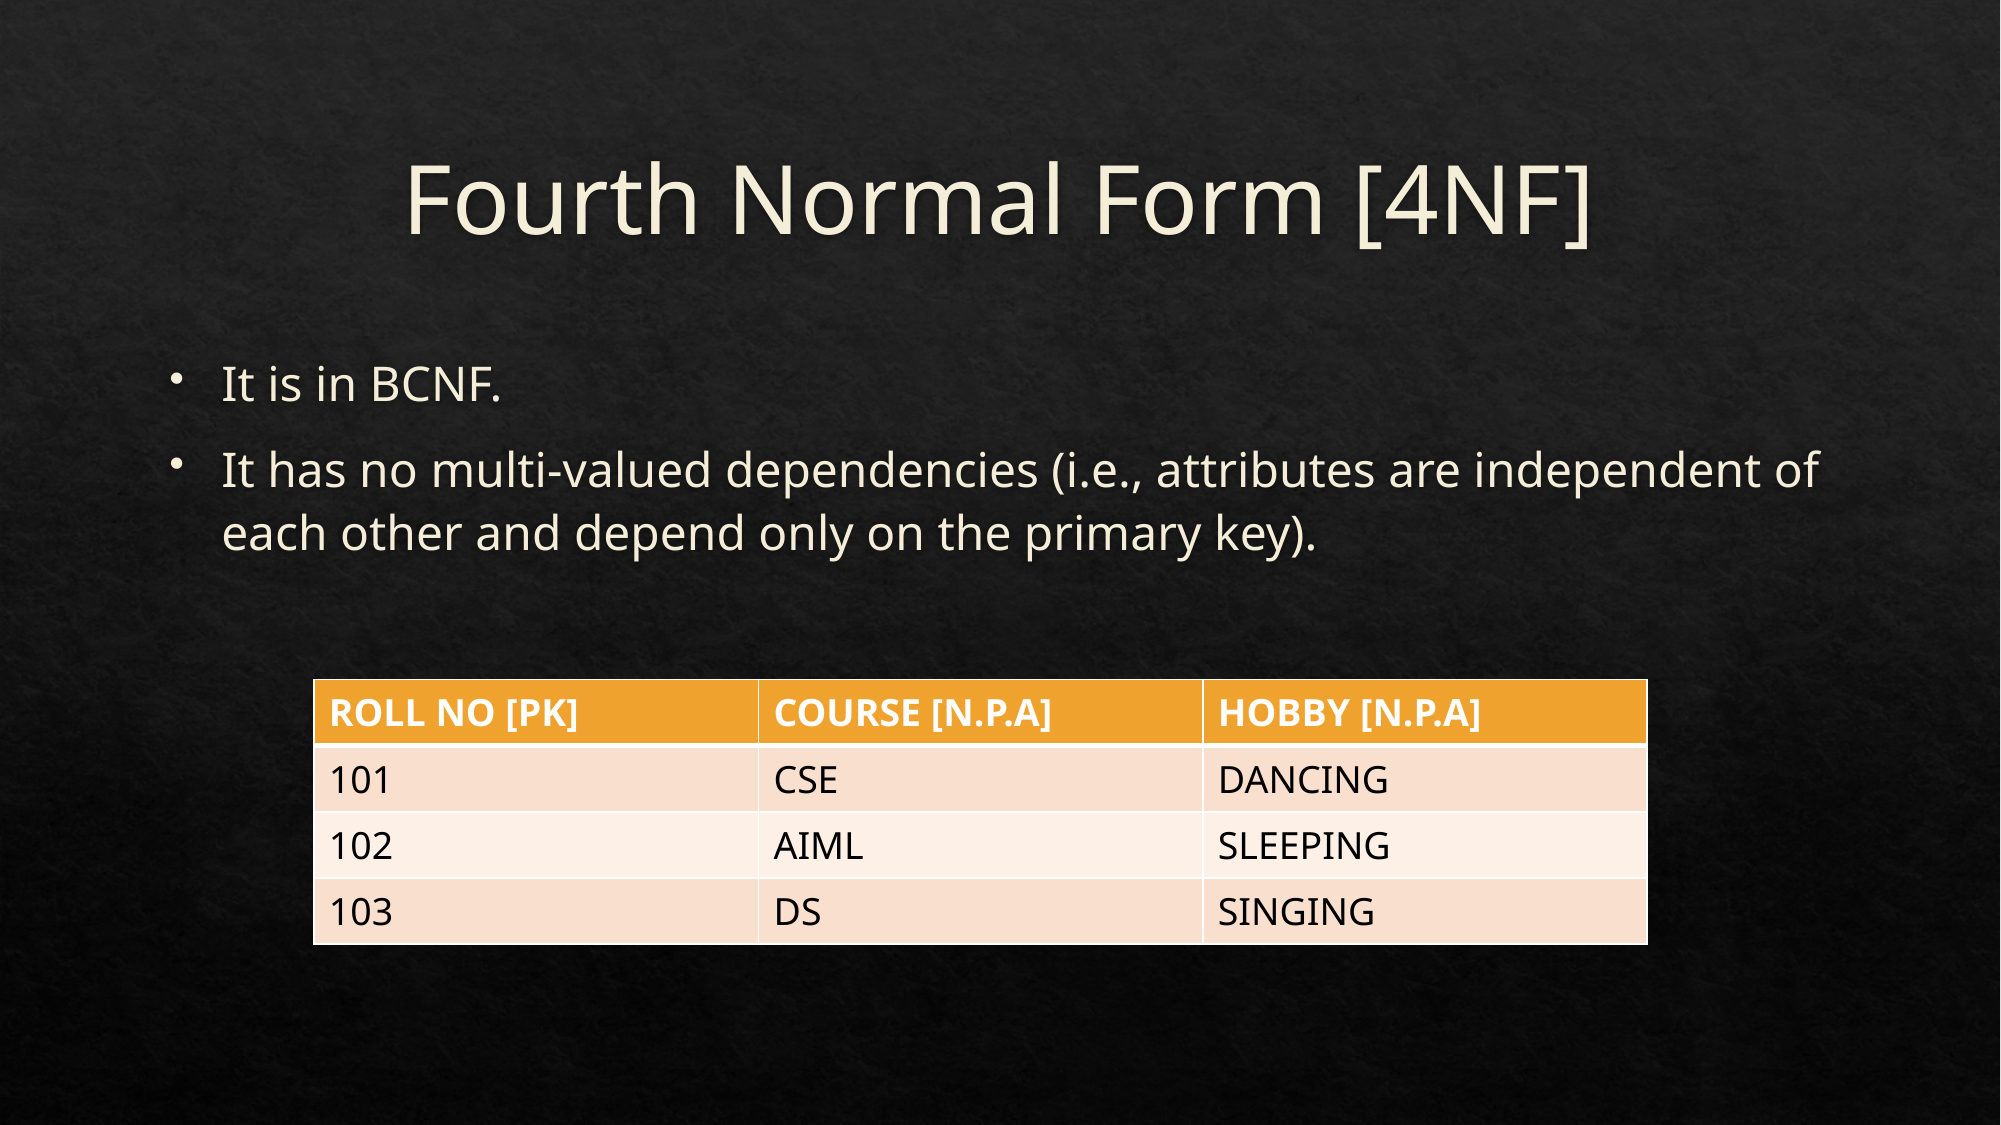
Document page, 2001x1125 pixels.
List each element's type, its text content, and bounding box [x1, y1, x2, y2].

list It is in BCNF. It has no multi-valued dependencies (i.e., attributes are independent of each other and depend only on the primary key). [149, 340, 1849, 950]
table_cell DS [759, 879, 1202, 943]
table_cell DANCING [1204, 748, 1646, 811]
table_header HOBBY [N.P.A] [1204, 680, 1646, 743]
table_cell 101 [315, 748, 758, 811]
table_cell AIML [759, 813, 1202, 877]
table_cell SINGING [1204, 879, 1646, 943]
title Fourth Normal Form [4NF] [149, 99, 1849, 307]
table_cell CSE [759, 748, 1202, 811]
table_header COURSE [N.P.A] [759, 680, 1202, 743]
table_cell 103 [315, 879, 758, 943]
table_header ROLL NO [PK] [315, 680, 758, 743]
table_cell 102 [315, 813, 758, 877]
table_cell SLEEPING [1204, 813, 1646, 877]
